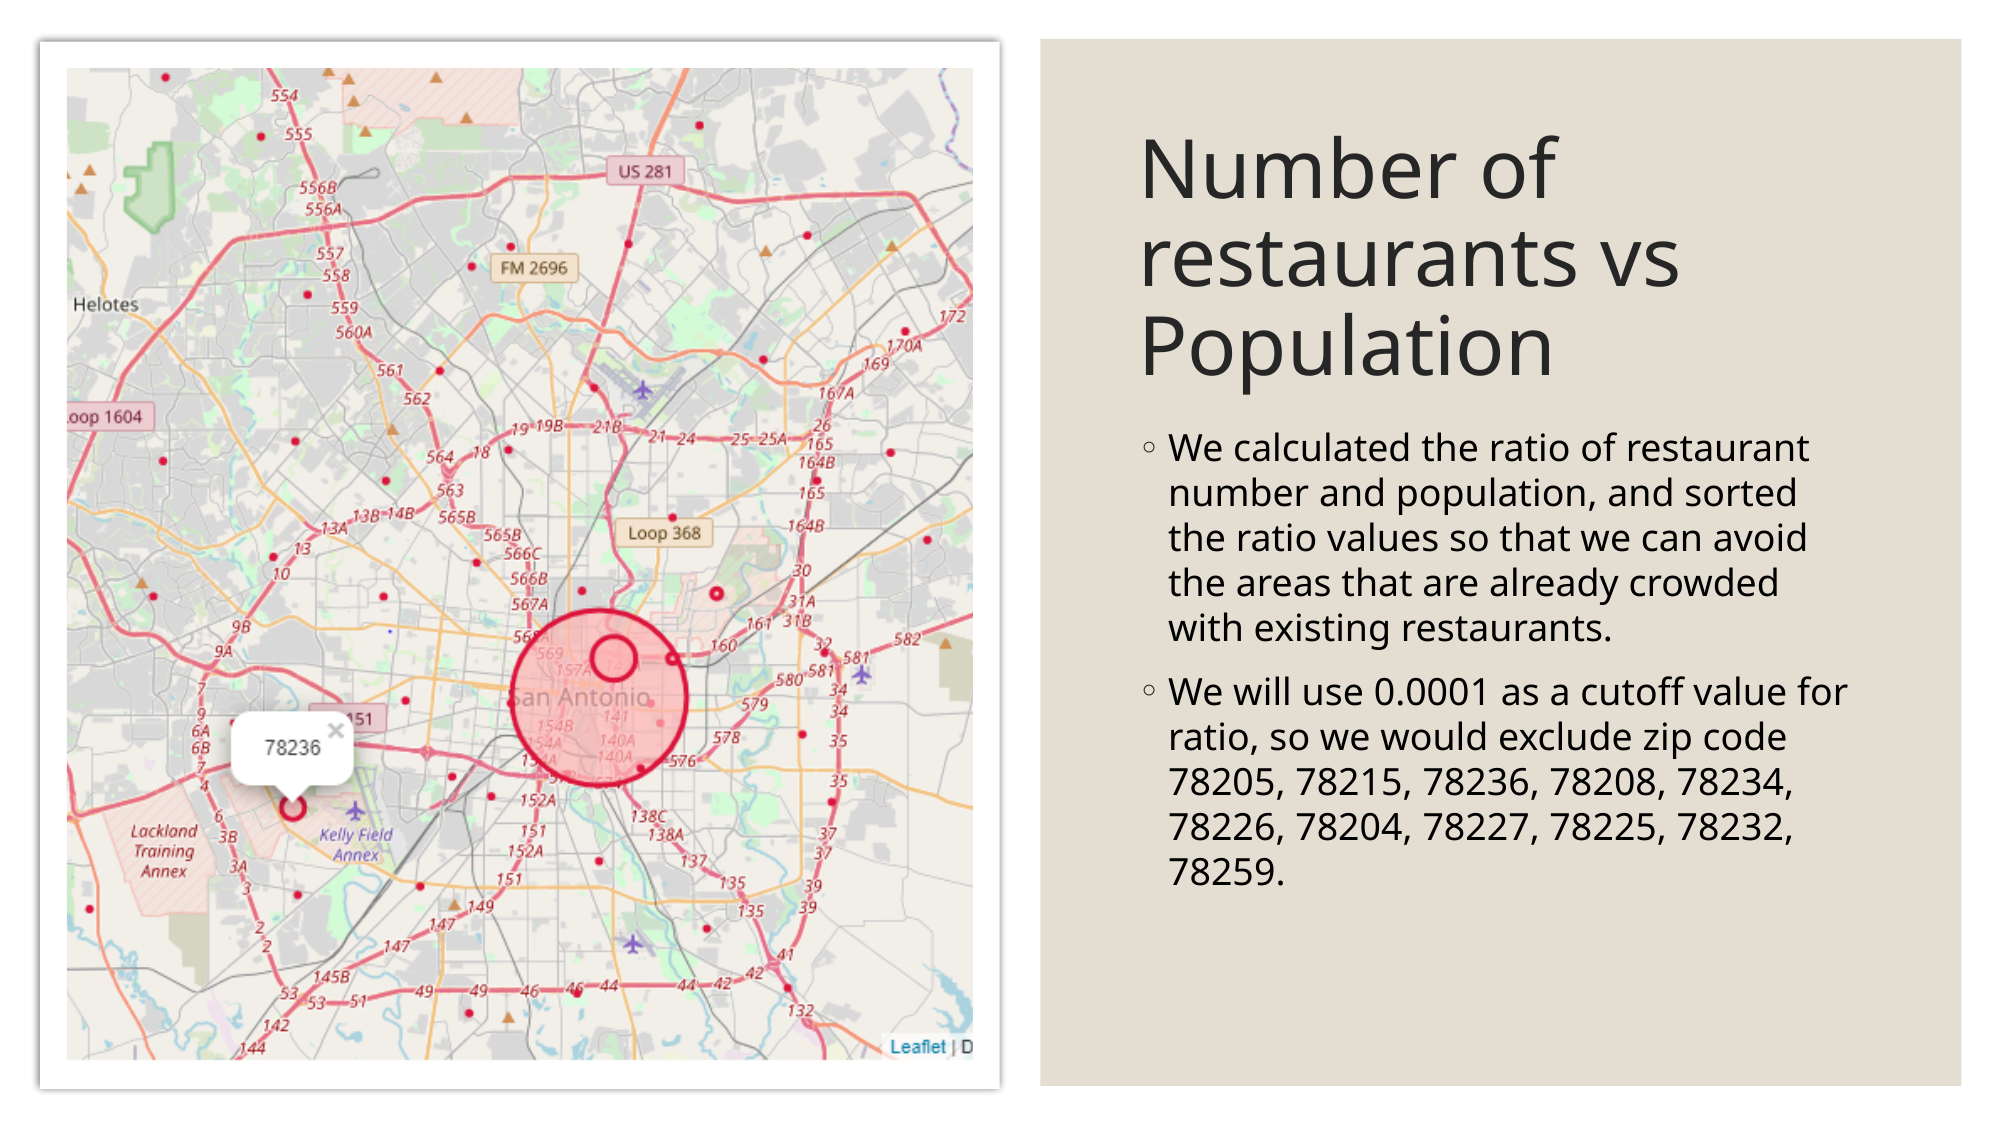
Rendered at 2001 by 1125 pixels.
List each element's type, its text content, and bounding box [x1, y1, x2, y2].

title Number of restaurants vs Population [1123, 119, 1878, 402]
picture [66, 68, 973, 1062]
text_box [39, 41, 1000, 1089]
list We calculated the ratio of restaurant number and population, and sorted the ratio values so that we can avoid the areas that are already crowded with existing restaurants. We will use 0.0001 as a cutoff value for ratio, so we would exclude zip code 78205, 78215, 78236, 78208, 78234, 78226, 78204, 78227, 78225, 78232, 78259. [1123, 416, 1878, 1007]
text_box [0, 0, 1041, 1125]
